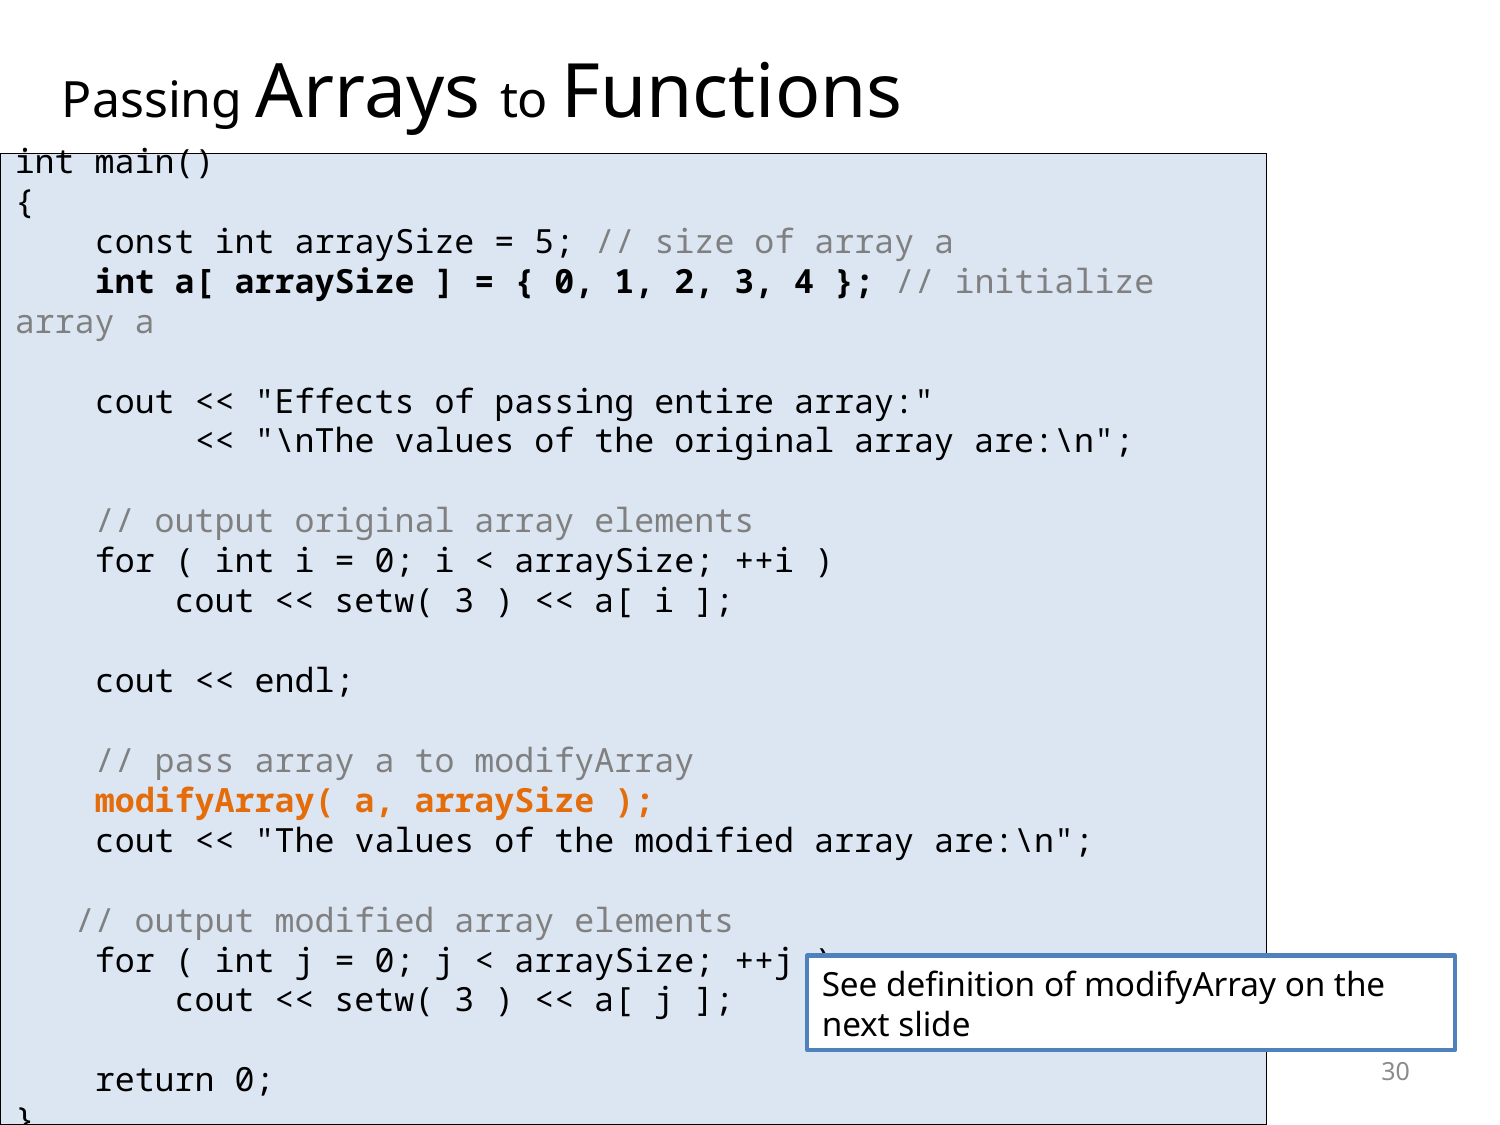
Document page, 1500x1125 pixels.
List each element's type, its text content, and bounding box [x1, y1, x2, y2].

text_box <number> [1267, 1051, 1425, 1103]
text_box int main() { const int arraySize = 5; // size of array a int a[ arraySize ] = { 0, 1, 2, 3, 4 }; // initialize array a cout << "Effects of passing entire array:" << "\nThe values of the original array are:\n"; // output original array elements for ( int i = 0; i < arraySize; ++i ) cout << setw( 3 ) << a[ i ]; cout << endl; // pass array a to modifyArray modifyArray( a, arraySize ); cout << "The values of the modified array are:\n"; // output modified array elements for ( int j = 0; j < arraySize; ++j ) cout << setw( 3 ) << a[ j ]; return 0; } [0, 153, 1267, 1125]
text_box Passing Arrays to Functions [47, 34, 1456, 188]
text_box See definition of modifyArray on the next slide [807, 955, 1456, 1051]
